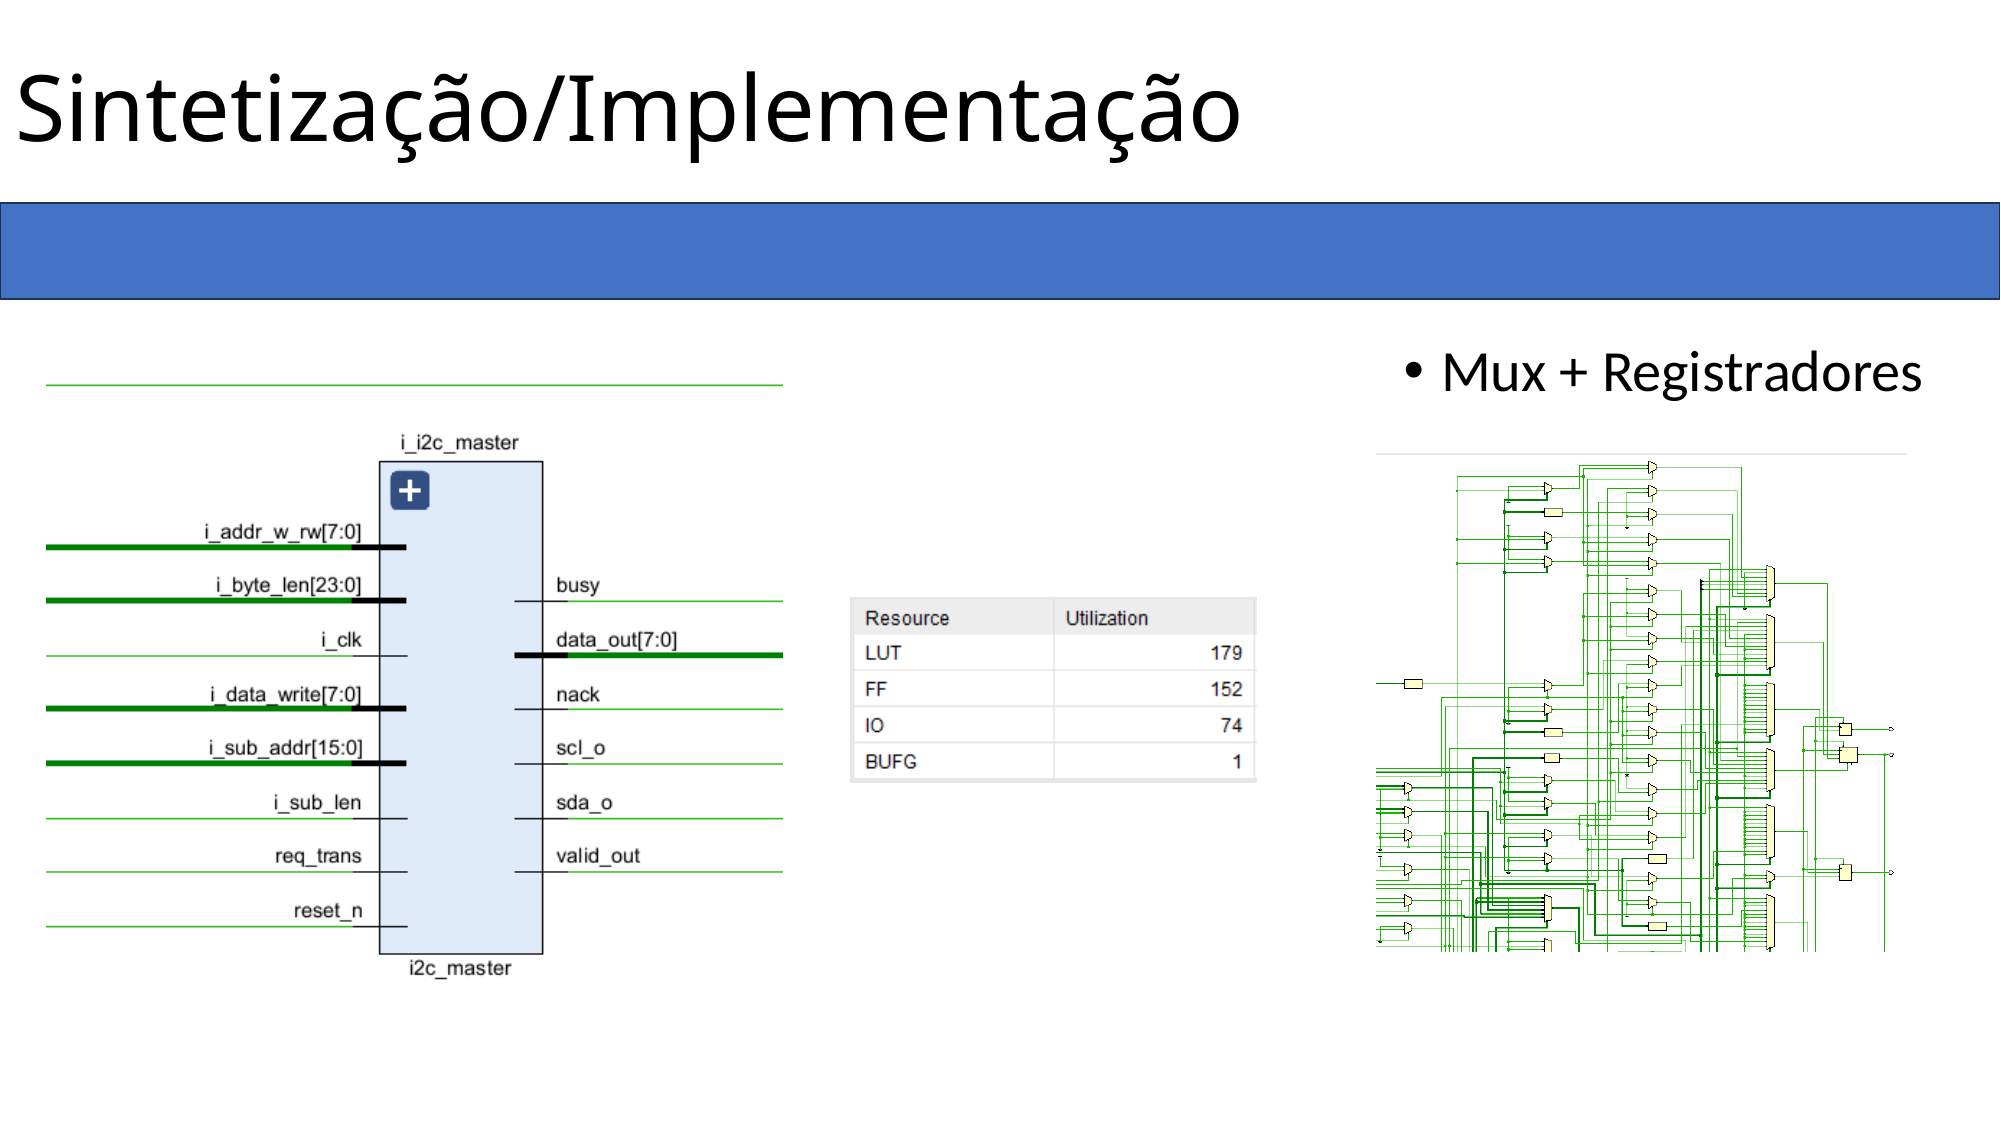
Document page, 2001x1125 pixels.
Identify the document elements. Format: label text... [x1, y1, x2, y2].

title Sintetização/Implementação [0, 3, 1725, 202]
picture [1376, 450, 1907, 952]
picture [46, 333, 783, 1015]
picture [850, 597, 1257, 783]
list Mux + Registradores [1388, 333, 2000, 1048]
text_box [0, 202, 2000, 300]
